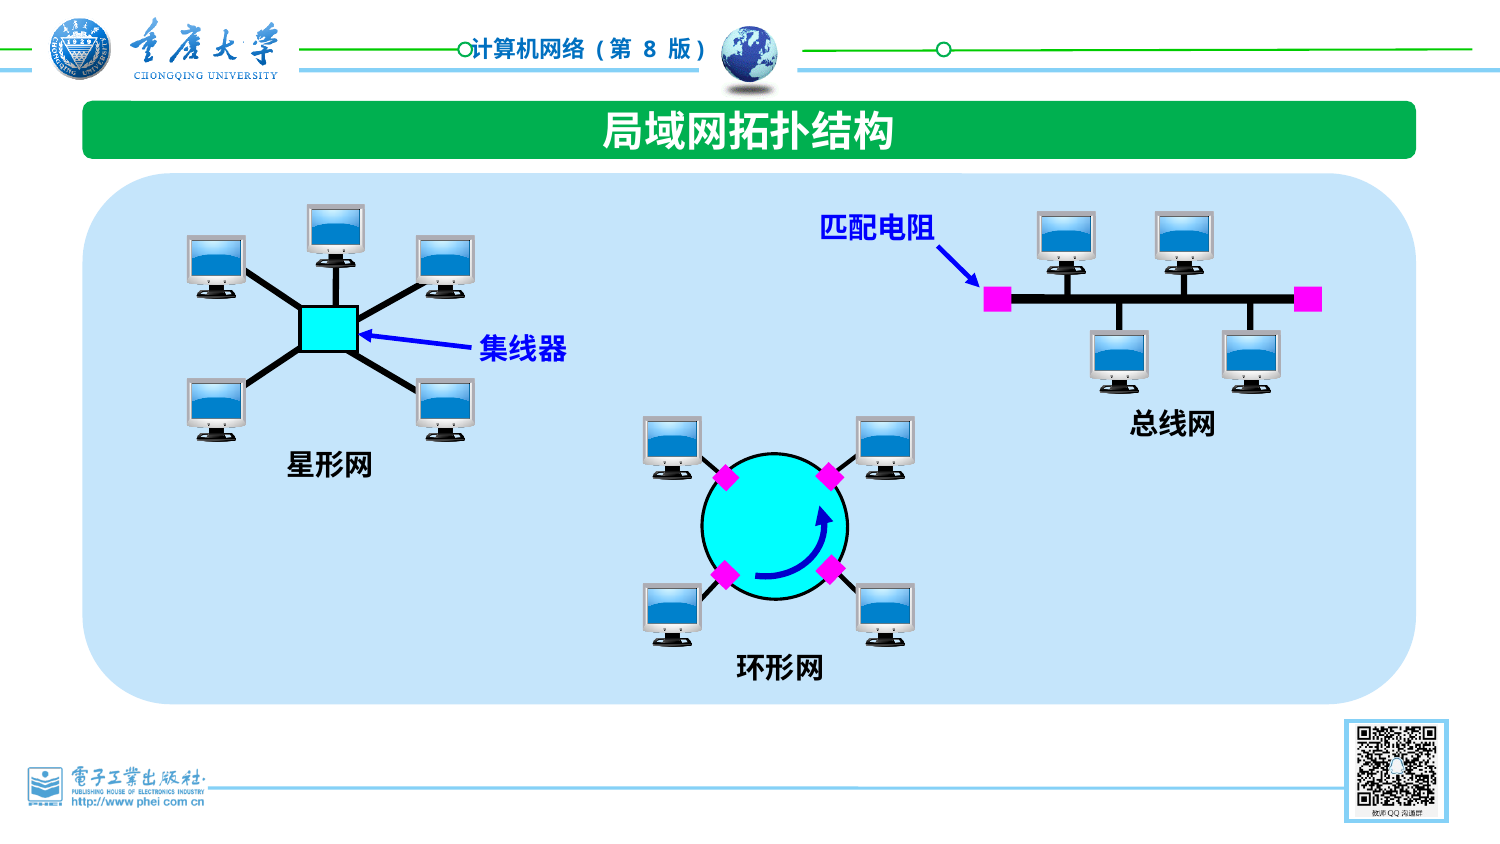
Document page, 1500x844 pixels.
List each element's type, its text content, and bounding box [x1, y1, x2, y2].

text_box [638, 413, 919, 694]
text_box 局域网拓扑结构 [588, 97, 911, 162]
picture [32, 0, 299, 91]
text_box [82, 100, 588, 159]
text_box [803, 201, 1323, 449]
text_box [80, 171, 1419, 707]
text_box [911, 100, 1417, 159]
picture [719, 24, 779, 97]
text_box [182, 201, 584, 490]
picture [23, 764, 208, 809]
picture [1355, 724, 1438, 817]
